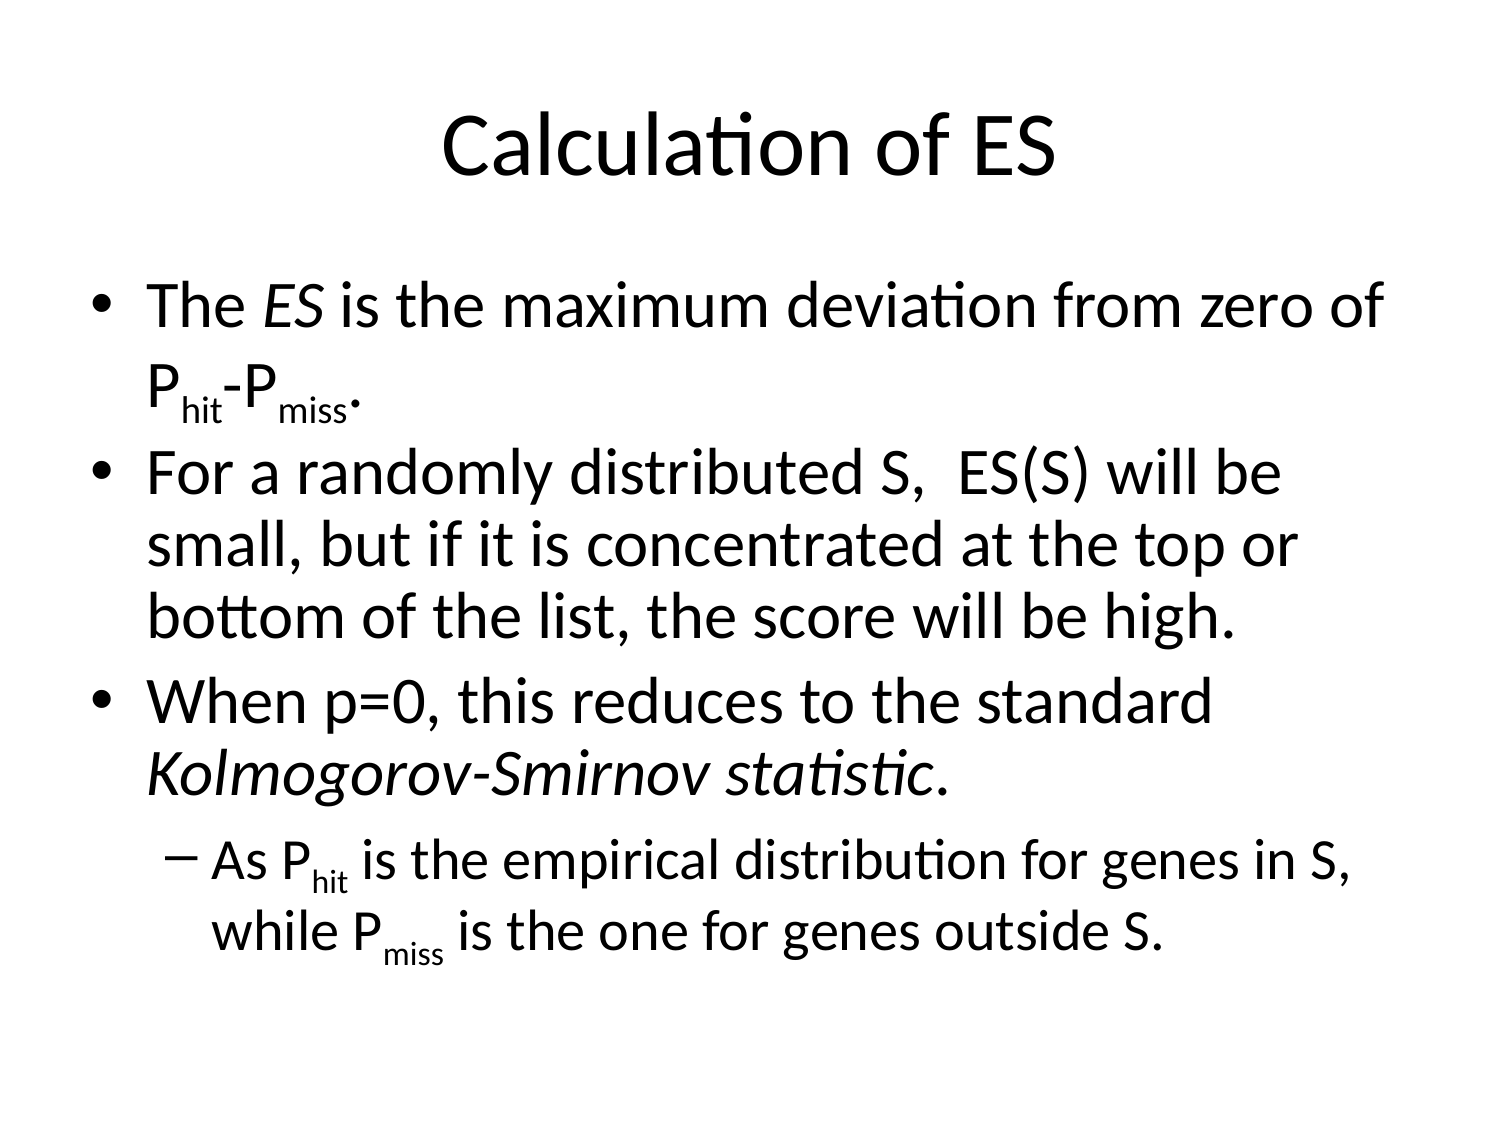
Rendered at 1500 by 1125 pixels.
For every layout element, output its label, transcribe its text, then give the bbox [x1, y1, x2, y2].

list The ES is the maximum deviation from zero of Phit-Pmiss. For a randomly distributed S, ES(S) will be small, but if it is concentrated at the top or bottom of the list, the score will be high. When p=0, this reduces to the standard Kolmogorov-Smirnov statistic. As Phit is the empirical distribution for genes in S, while Pmiss is the one for genes outside S. [75, 262, 1425, 1005]
title Calculation of ES [75, 45, 1425, 233]
